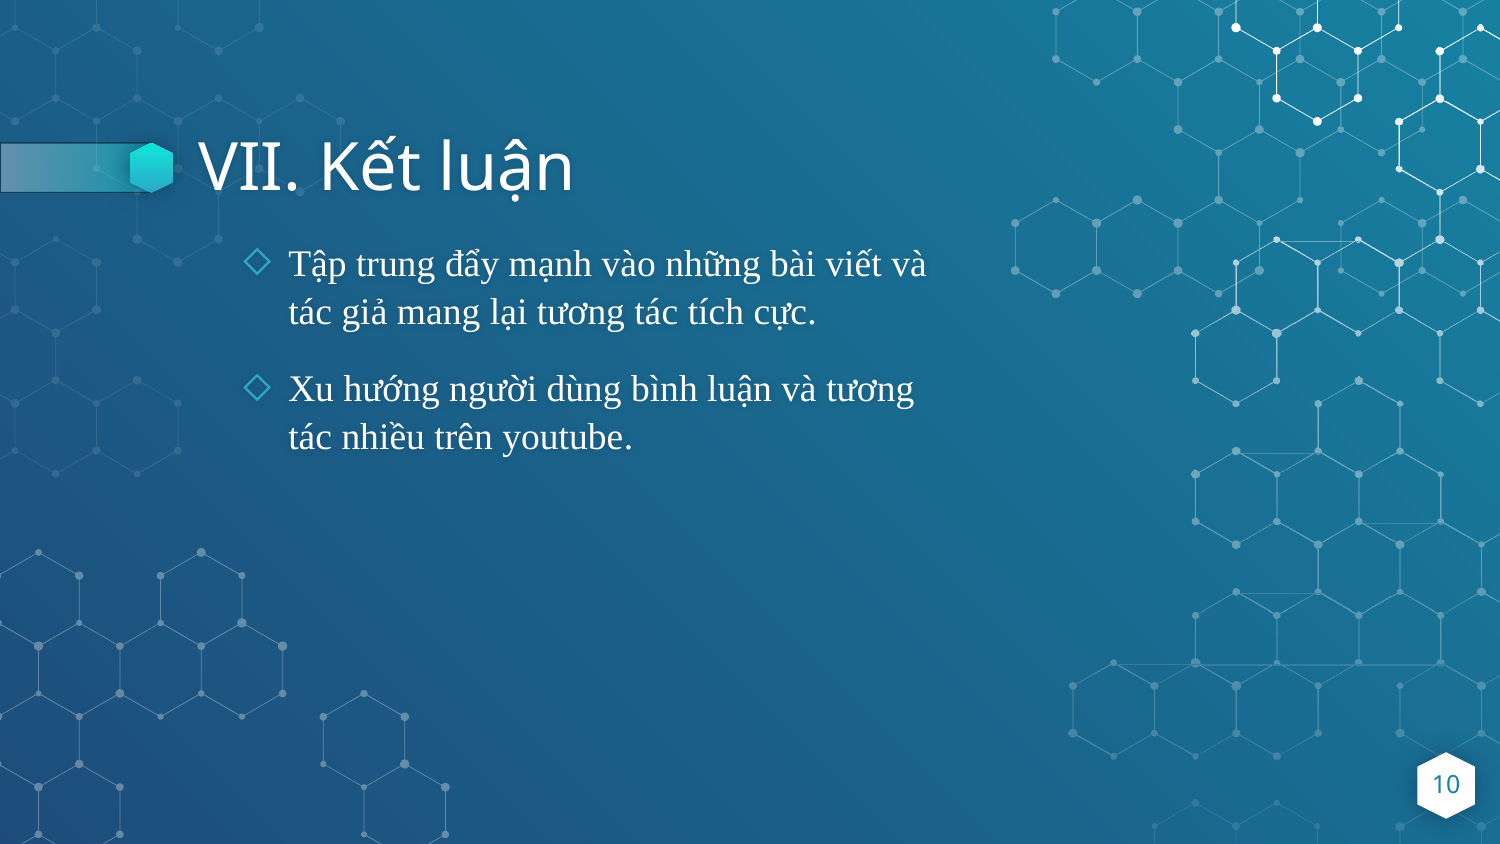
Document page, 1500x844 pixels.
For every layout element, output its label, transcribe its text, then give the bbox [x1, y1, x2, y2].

slide_number 10 [1417, 752, 1475, 819]
title VII. Kết luận [198, 140, 1302, 198]
list Tập trung đẩy mạnh vào những bài viết và tác giả mang lại tương tác tích cực. Xu hướng người dùng bình luận và tương tác nhiều trên youtube. [166, 235, 935, 487]
